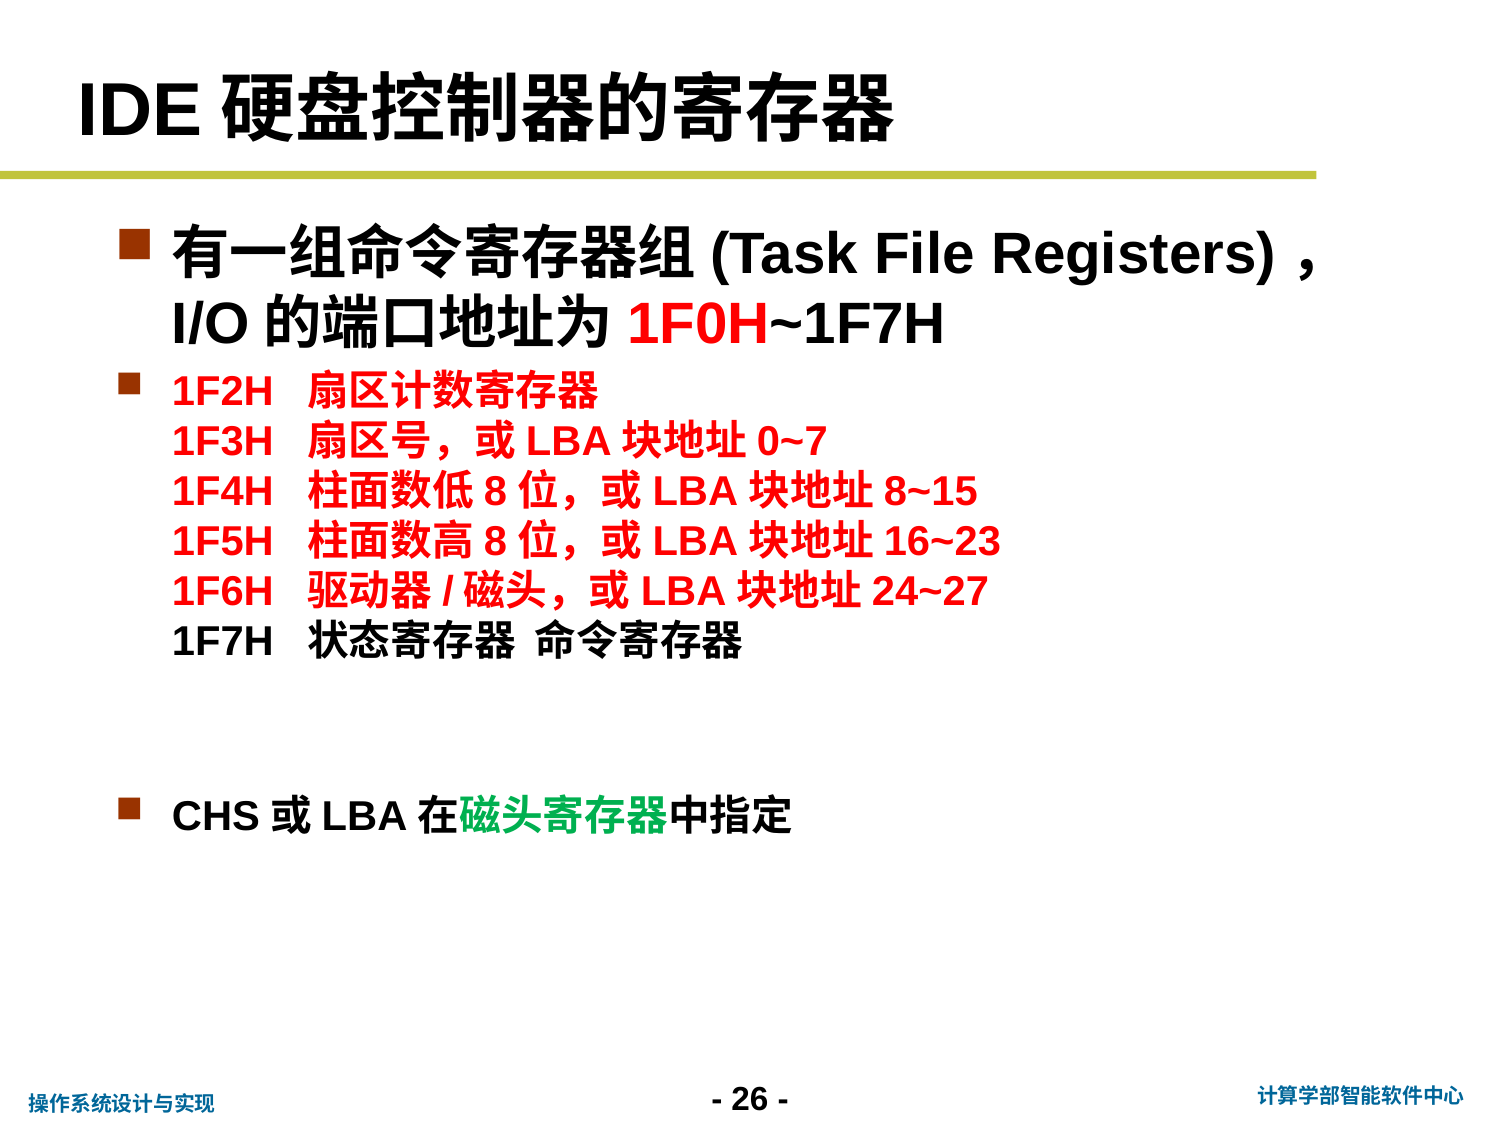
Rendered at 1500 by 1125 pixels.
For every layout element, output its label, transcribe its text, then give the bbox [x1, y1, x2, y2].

list 有一组命令寄存器组(Task File Registers)， I/O的端口地址为1F0H~1F7H 1F2H 扇区计数寄存器 1F3H 扇区号，或LBA块地址0~7 1F4H 柱面数低8位，或LBA块地址8~15 1F5H 柱面数高8位，或LBA块地址16~23 1F6H 驱动器/磁头，或LBA块地址24~27 1F7H 状态寄存器 命令寄存器 CHS或LBA在磁头寄存器中指定 [100, 207, 1401, 951]
title IDE硬盘控制器的寄存器 [62, 49, 1351, 162]
